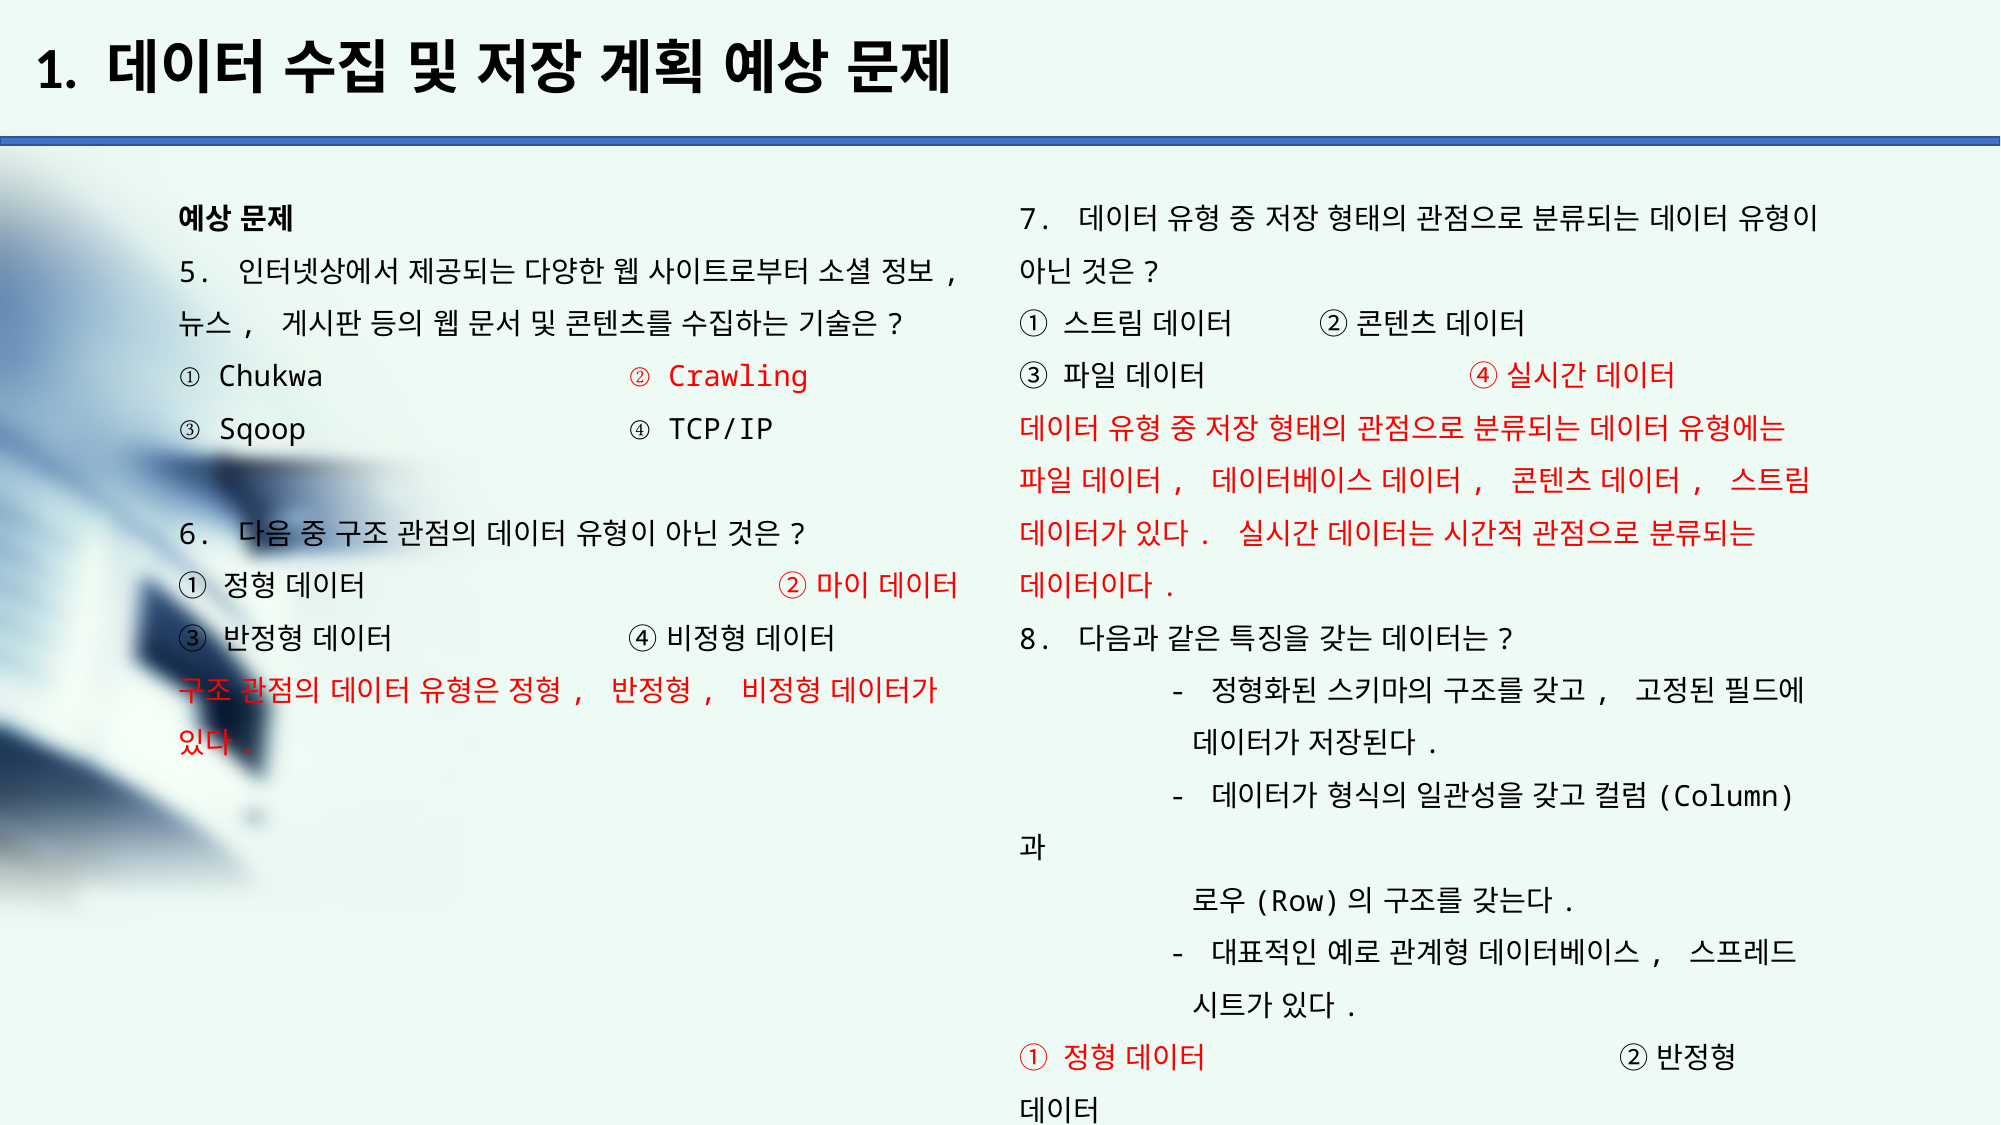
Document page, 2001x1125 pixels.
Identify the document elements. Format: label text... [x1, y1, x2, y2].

text_box 7. 데이터 유형 중 저장 형태의 관점으로 분류되는 데이터 유형이 아닌 것은? ① 스트림 데이터 ② 콘텐츠 데이터 ③ 파일 데이터 ④ 실시간 데이터 데이터 유형 중 저장 형태의 관점으로 분류되는 데이터 유형에는 파일 데이터, 데이터베이스 데이터, 콘텐츠 데이터, 스트림 데이터가 있다. 실시간 데이터는 시간적 관점으로 분류되는 데이터이다. 8. 다음과 같은 특징을 갖는 데이터는? - 정형화된 스키마의 구조를 갖고, 고정된 필드에 데이터가 저장된다. - 데이터가 형식의 일관성을 갖고 컬럼(Column)과 로우(Row)의 구조를 갖는다. - 대표적인 예로 관계형 데이터베이스, 스프레드 시트가 있다. ① 정형 데이터 ② 반정형 데이터 ③ 비정형 데이터 ④ 비실시간 데이터 [1004, 175, 1841, 1125]
title 1. 데이터 수집 및 저장 계획 예상 문제 [19, 14, 1745, 126]
text_box 예상 문제 5. 인터넷상에서 제공되는 다양한 웹 사이트로부터 소셜 정보, 뉴스, 게시판 등의 웹 문서 및 콘텐츠를 수집하는 기술은? ① Chukwa ② Crawling ③ Sqoop ④ TCP/IP 6. 다음 중 구조 관점의 데이터 유형이 아닌 것은? ① 정형 데이터 ② 마이 데이터 ③ 반정형 데이터 ④ 비정형 데이터 구조 관점의 데이터 유형은 정형, 반정형, 비정형 데이터가 있다. [163, 175, 1000, 768]
picture [0, 146, 2000, 1125]
picture [0, 0, 2000, 136]
